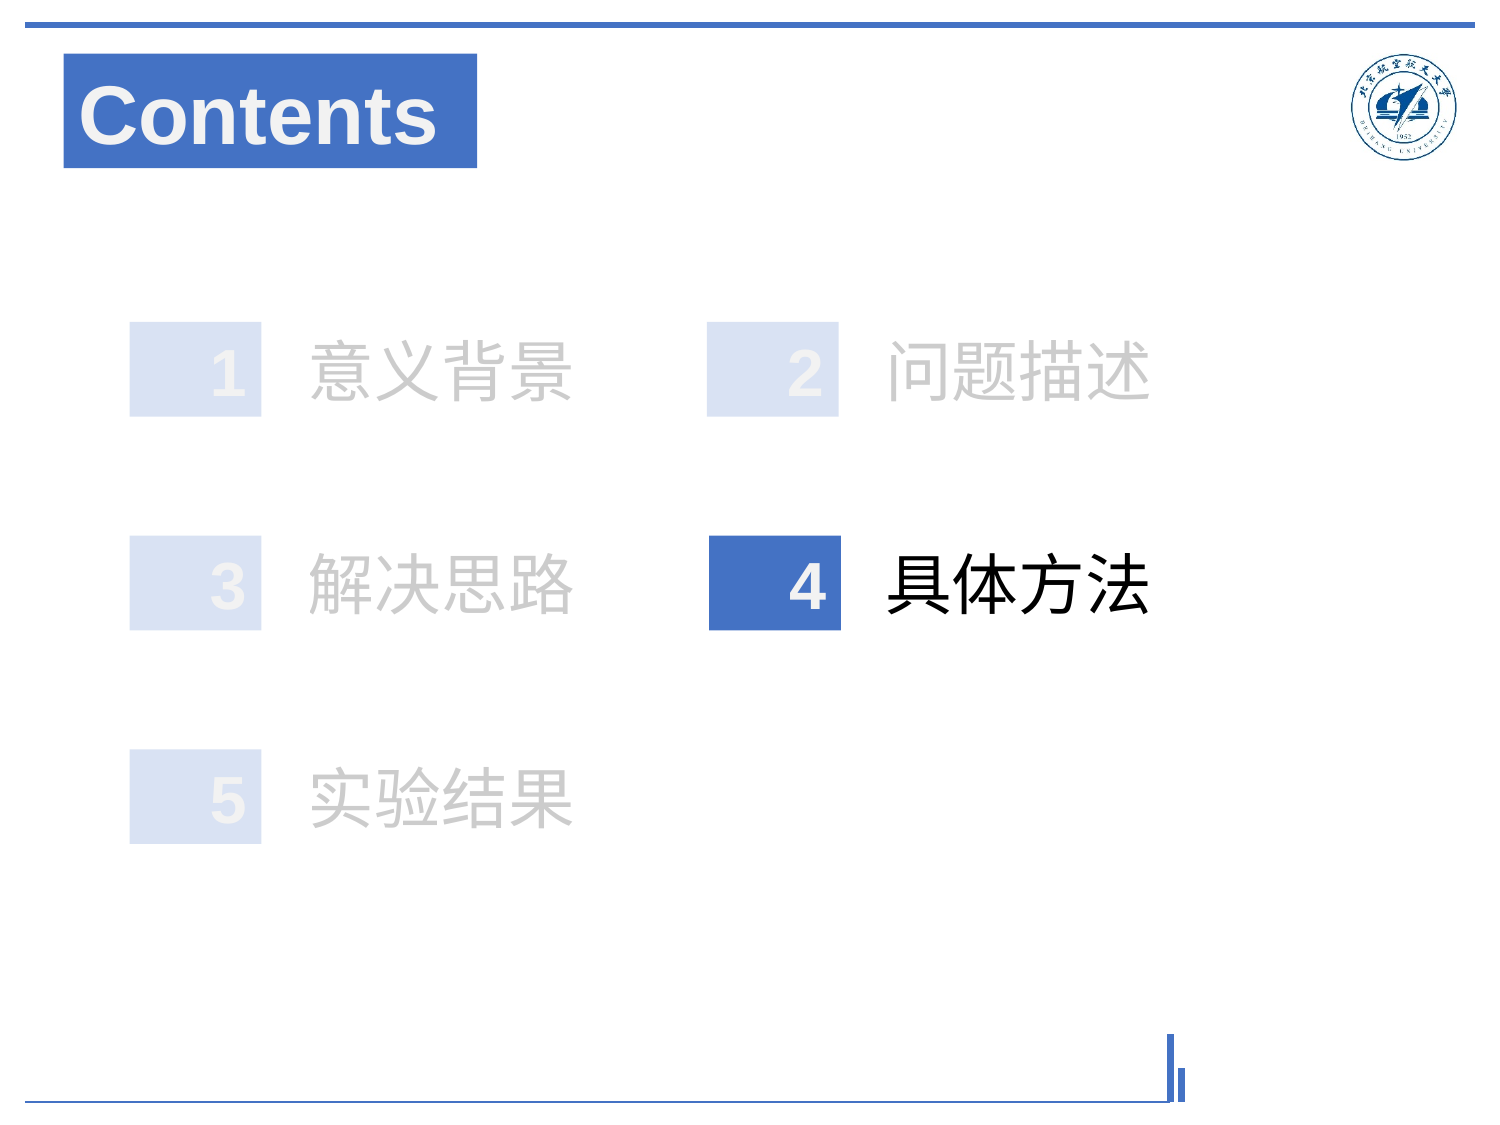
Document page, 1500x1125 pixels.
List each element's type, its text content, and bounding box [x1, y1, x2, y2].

text_box 实验结果 [293, 749, 675, 844]
text_box 意义背景 [293, 321, 675, 417]
text_box 解决思路 [293, 535, 675, 631]
text_box Contents [63, 53, 478, 169]
text_box 2 [706, 321, 839, 417]
picture [1349, 53, 1457, 161]
text_box 问题描述 [870, 321, 1253, 417]
text_box 3 [129, 535, 262, 631]
text_box 5 [129, 749, 262, 844]
text_box 1 [129, 321, 262, 417]
text_box 具体方法 [870, 535, 1253, 631]
text_box 4 [709, 535, 841, 631]
